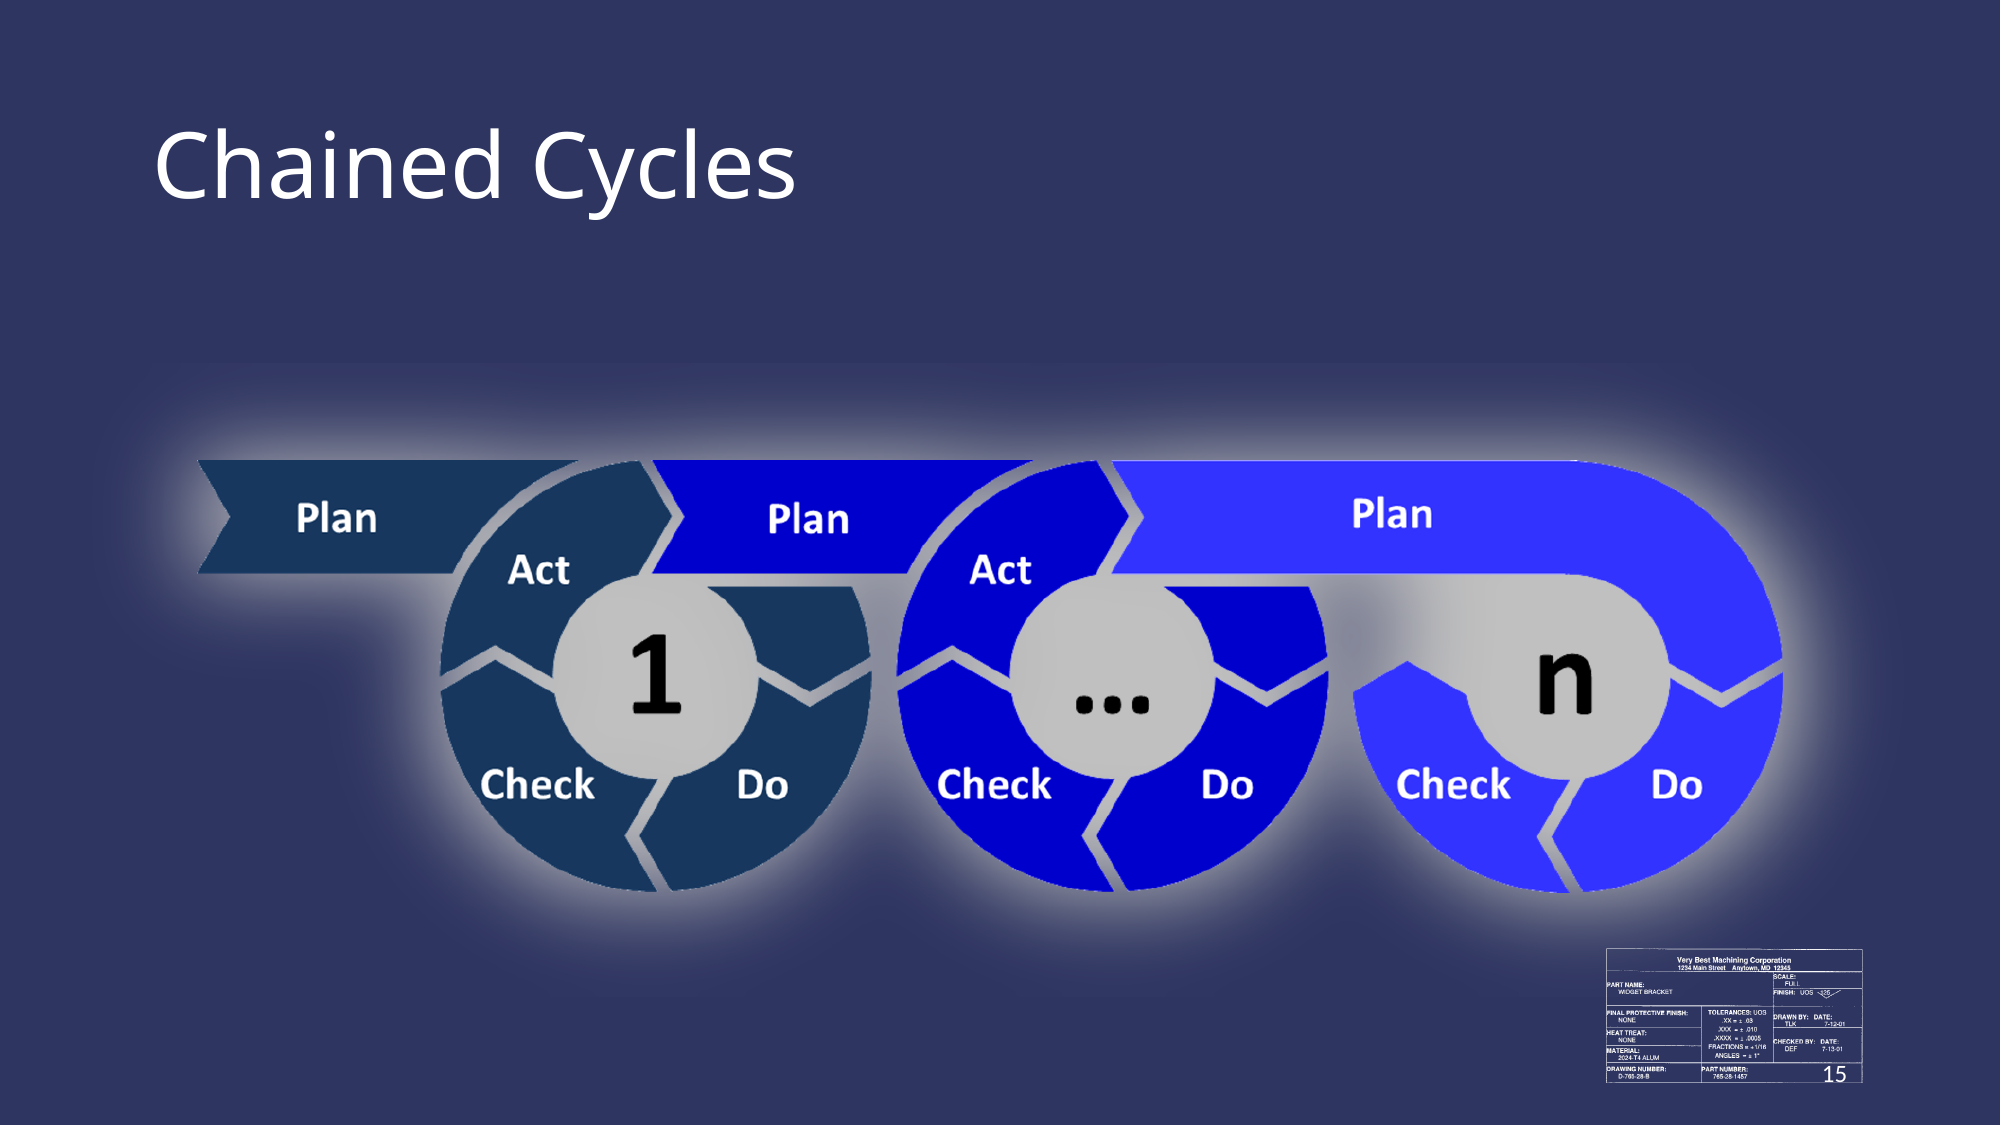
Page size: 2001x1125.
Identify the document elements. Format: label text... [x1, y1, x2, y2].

slide_number 15 [1412, 1042, 1863, 1103]
picture [0, 363, 2000, 1042]
title Chained Cycles [137, 59, 1863, 278]
